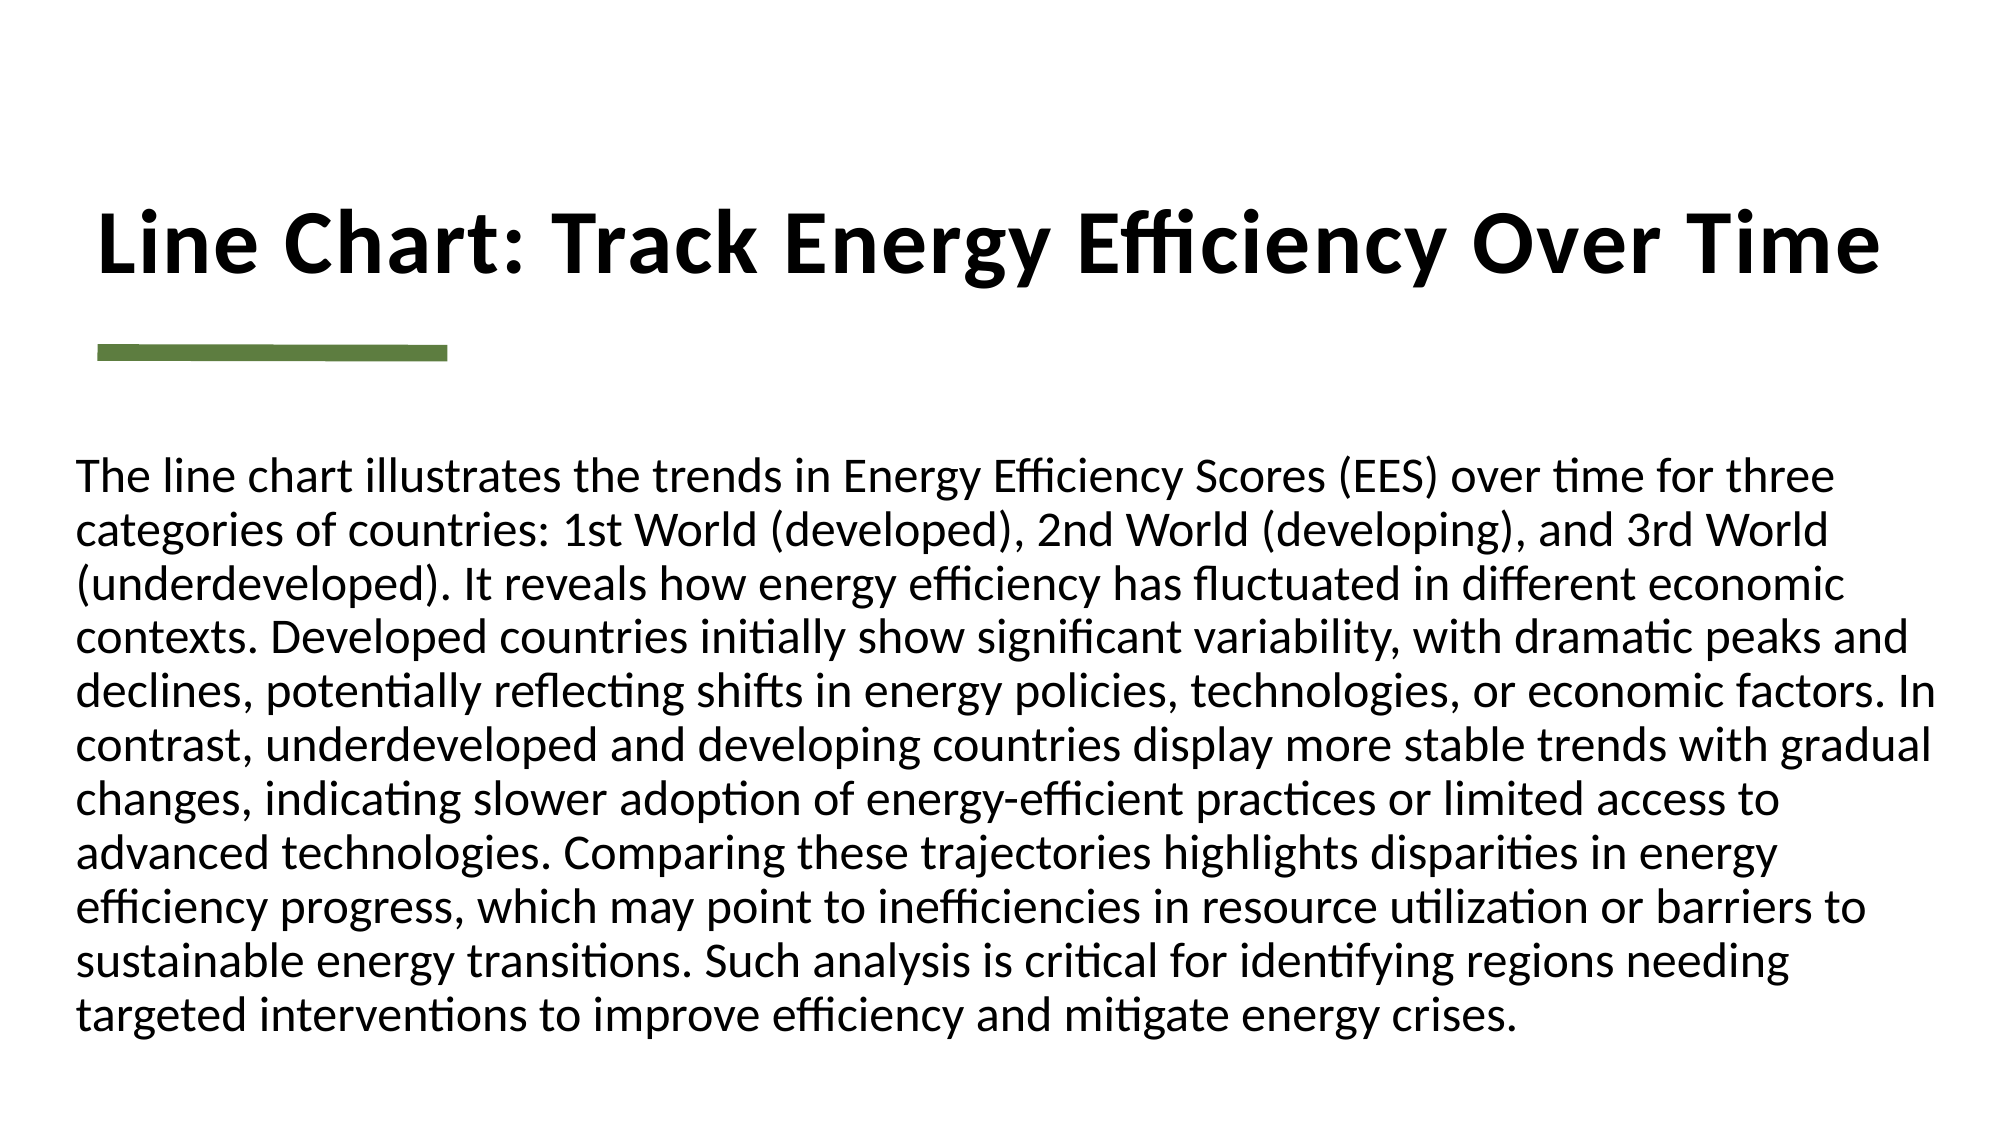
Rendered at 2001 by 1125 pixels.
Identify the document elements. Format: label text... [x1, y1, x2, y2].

text_box The line chart illustrates the trends in Energy Efficiency Scores (EES) over time for three categories of countries: 1st World (developed), 2nd World (developing), and 3rd World (underdeveloped). It reveals how energy efficiency has fluctuated in different economic contexts. Developed countries initially show significant variability, with dramatic peaks and declines, potentially reflecting shifts in energy policies, technologies, or economic factors. In contrast, underdeveloped and developing countries display more stable trends with gradual changes, indicating slower adoption of energy-efficient practices or limited access to advanced technologies. Comparing these trajectories highlights disparities in energy efficiency progress, which may point to inefficiencies in resource utilization or barriers to sustainable energy transitions. Such analysis is critical for identifying regions needing targeted interventions to improve efficiency and mitigate energy crises. [60, 441, 1976, 1106]
title Line Chart: Track Energy Efficiency Over Time [97, 95, 1898, 291]
